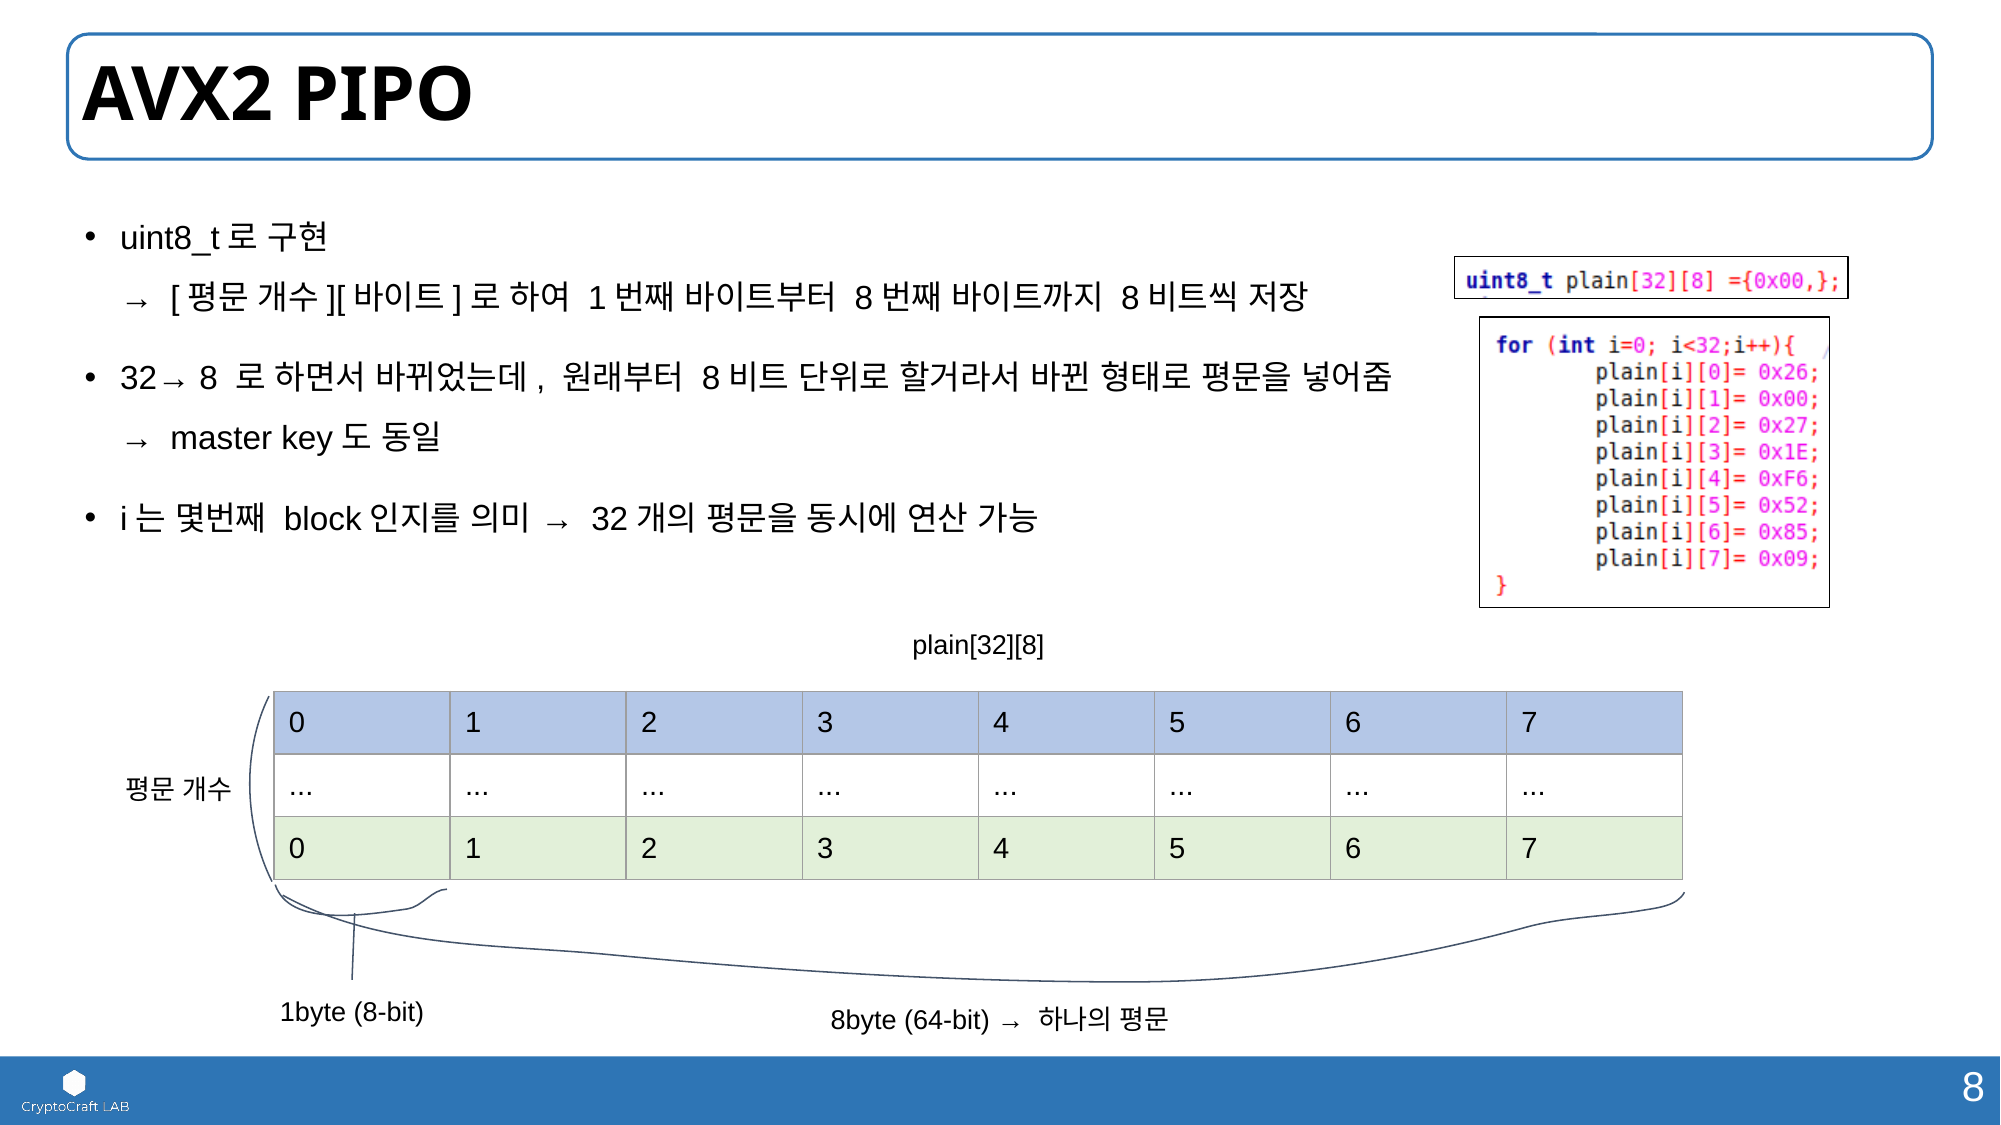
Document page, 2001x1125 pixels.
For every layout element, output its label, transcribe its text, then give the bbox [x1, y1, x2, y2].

picture [1455, 257, 1848, 299]
list uint8_t로 구현 → [평문 개수][바이트]로 하여 1번째 바이트부터 8번째 바이트까지 8비트씩 저장 32→ 8 로 하면서 바뀌었는데, 원래부터 8비트 단위로 할거라서 바뀐 형태로 평문을 넣어줌 → master key도 동일 i는 몇번째 block인지를 의미 → 32개의 평문을 동시에 연산 가능 [67, 189, 1933, 1019]
picture [13, 1061, 138, 1123]
title AVX2 PIPO [67, 34, 1933, 160]
picture [1479, 317, 1829, 607]
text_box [92, 612, 1685, 1052]
